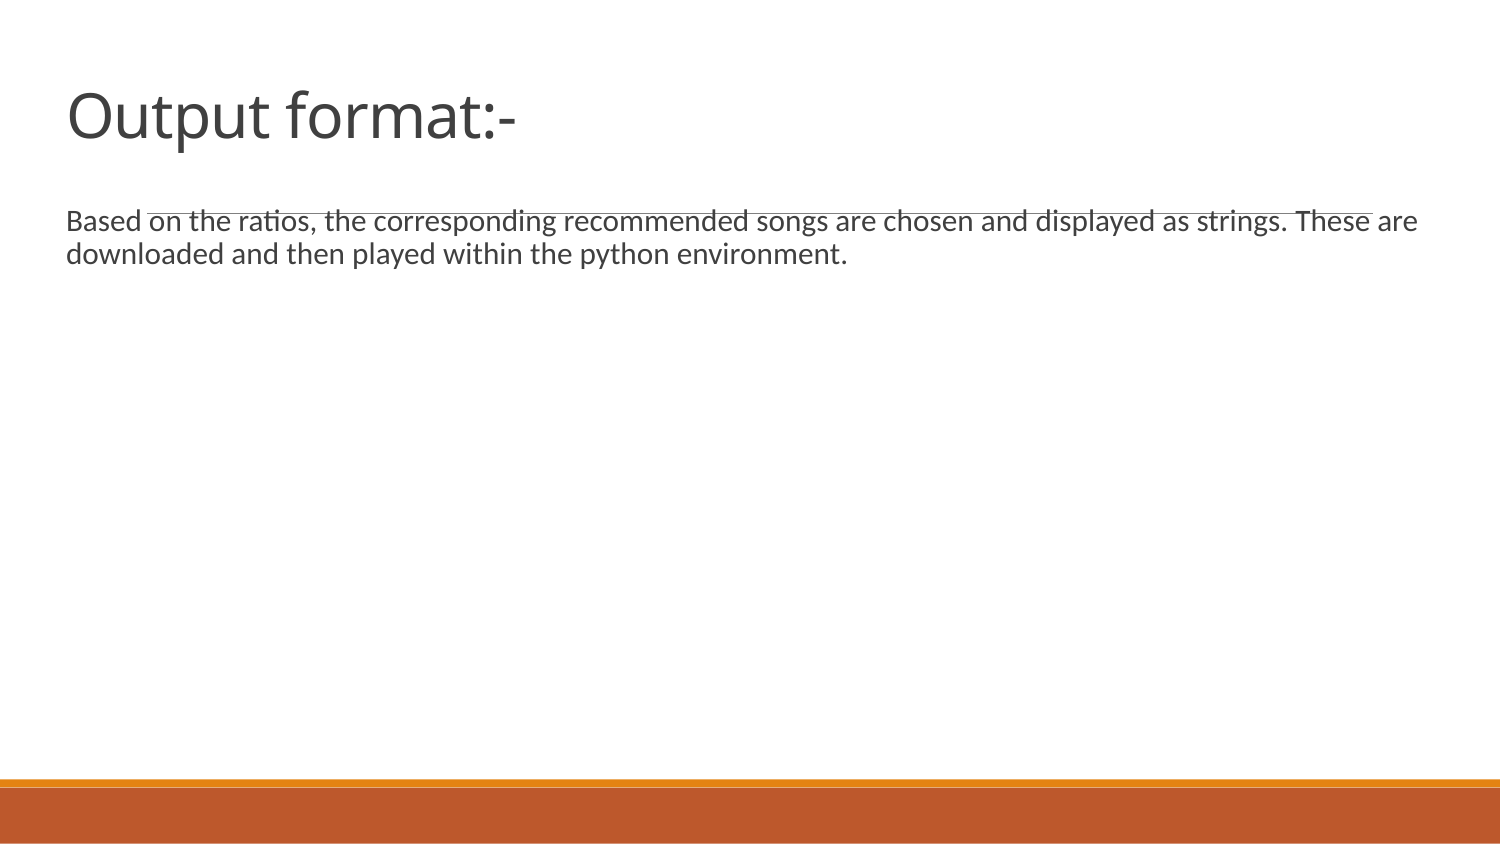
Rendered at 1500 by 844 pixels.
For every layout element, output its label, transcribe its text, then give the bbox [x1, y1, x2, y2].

title Output format:- [51, 72, 1449, 167]
list Based on the ratios, the corresponding recommended songs are chosen and displayed as strings. These are downloaded and then played within the python environment. [51, 189, 1449, 750]
